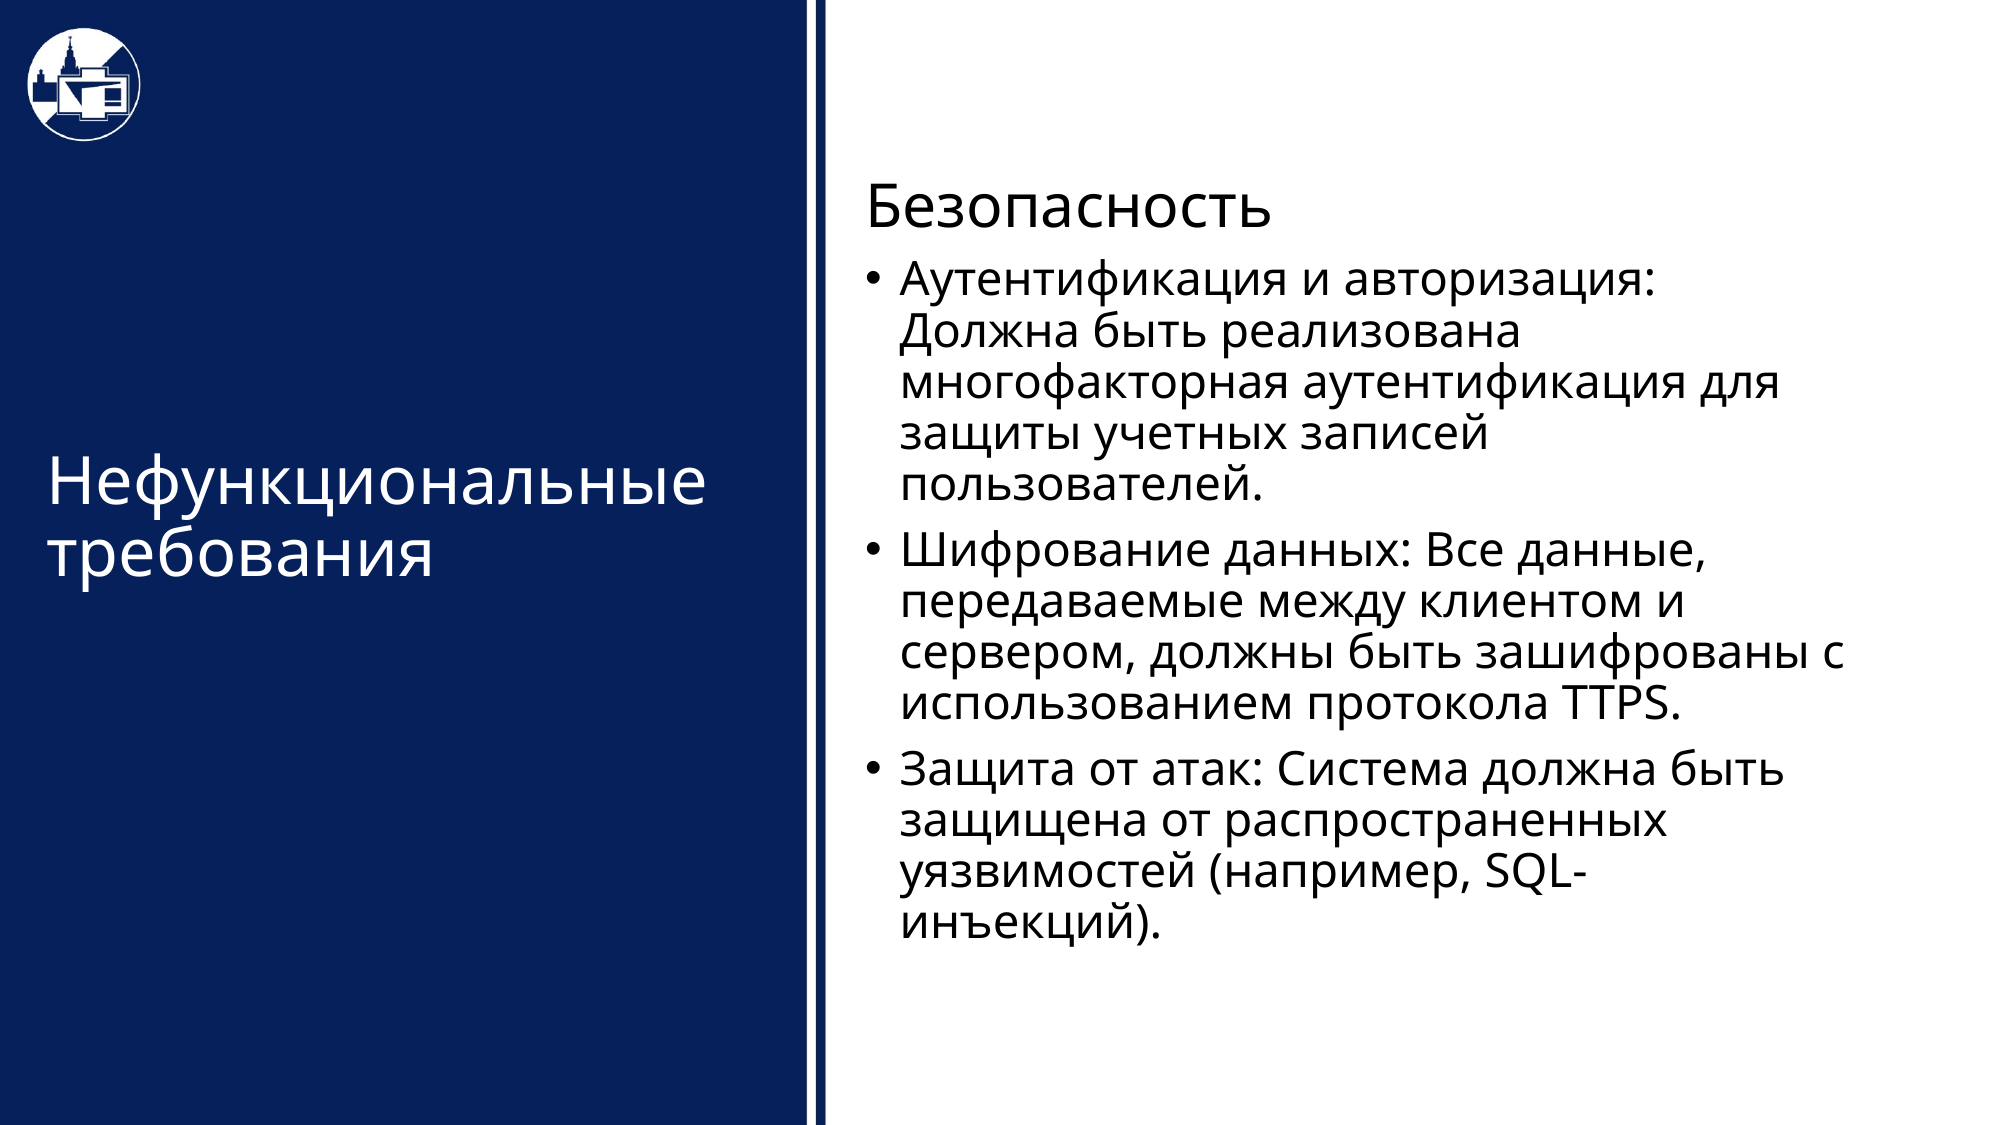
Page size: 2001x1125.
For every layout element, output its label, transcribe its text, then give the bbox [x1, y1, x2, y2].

picture [0, 0, 2000, 1125]
list Безопасность Аутентификация и авторизация: Должна быть реализована многофакторная аутентификация для защиты учетных записей пользователей. Шифрование данных: Все данные, передаваемые между клиентом и сервером, должны быть зашифрованы с использованием протокола TTPS. Защита от атак: Система должна быть защищена от распространенных уязвимостей (например, SQL-инъекций). [850, 161, 1863, 962]
title Нефункциональные требования [30, 389, 783, 648]
